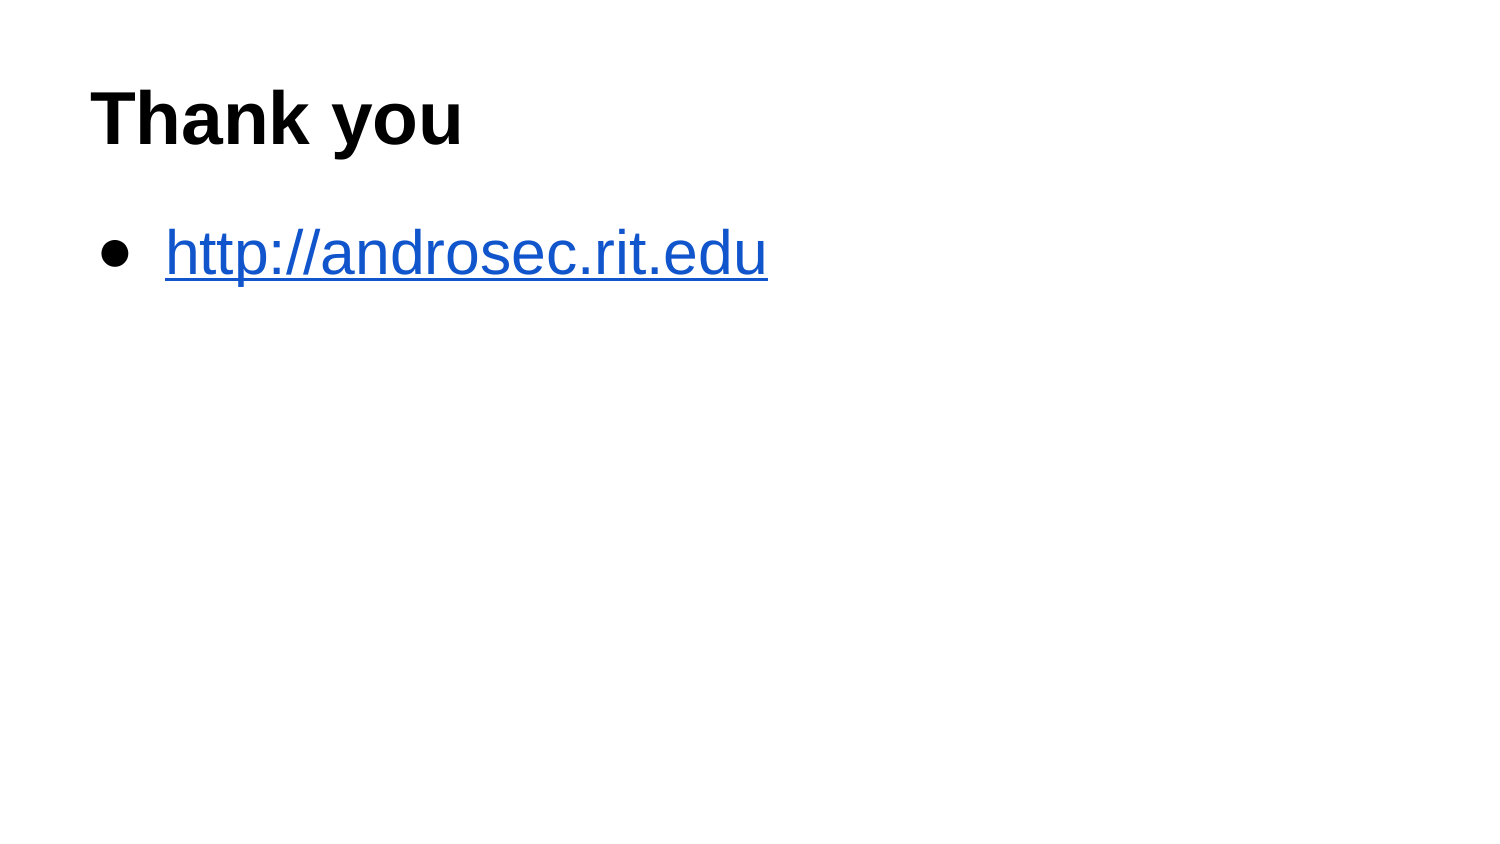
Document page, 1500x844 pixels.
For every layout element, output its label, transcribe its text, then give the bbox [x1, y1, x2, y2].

list http://androsec.rit.edu [75, 196, 1425, 808]
title Thank you [75, 33, 1425, 175]
